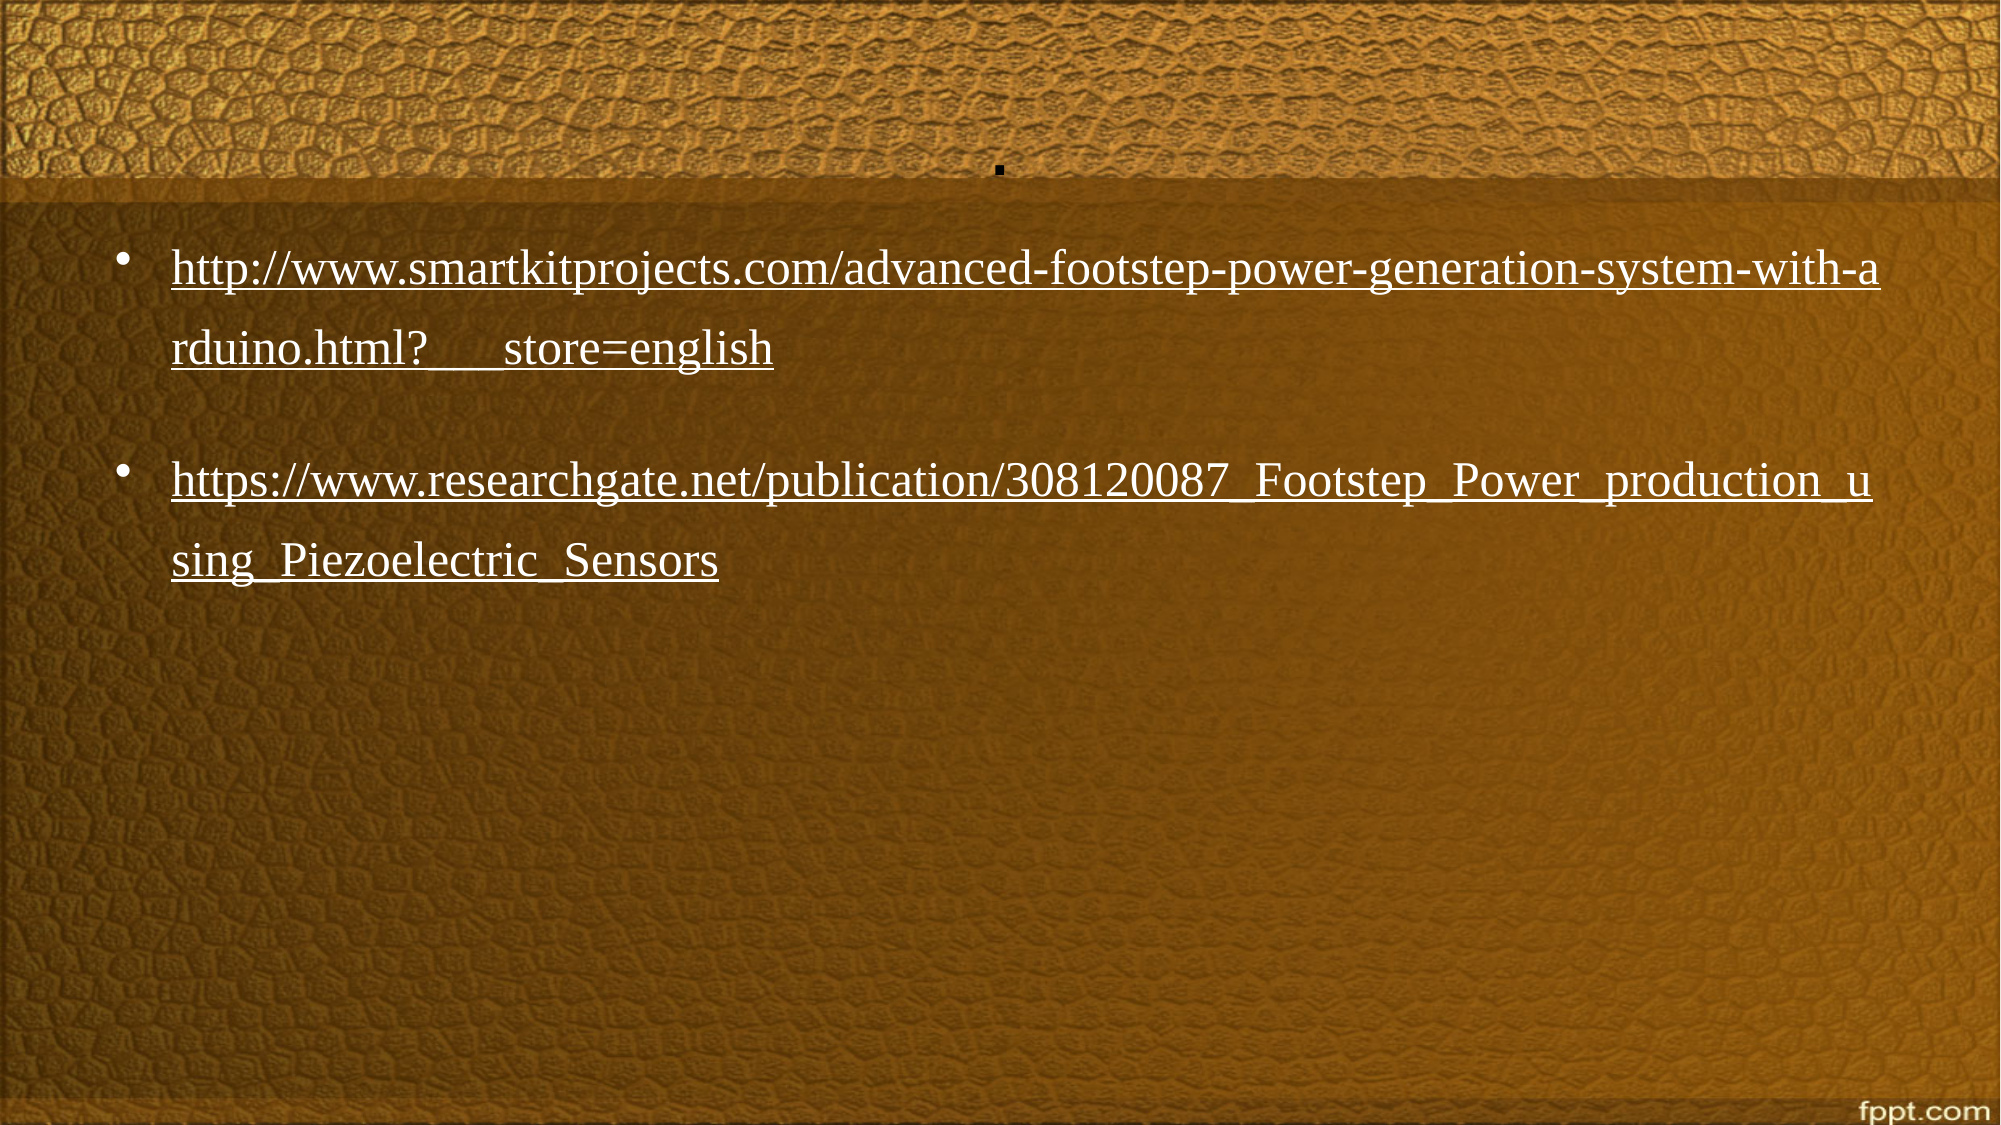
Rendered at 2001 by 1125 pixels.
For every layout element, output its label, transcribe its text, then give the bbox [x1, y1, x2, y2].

title . [99, 45, 1900, 197]
picture [0, 0, 2001, 1125]
list http://www.smartkitprojects.com/advanced-footstep-power-generation-system-with-arduino.html?___store=english https://www.researchgate.net/publication/308120087_Footstep_Power_production_using_Piezoelectric_Sensors [99, 197, 1900, 1005]
